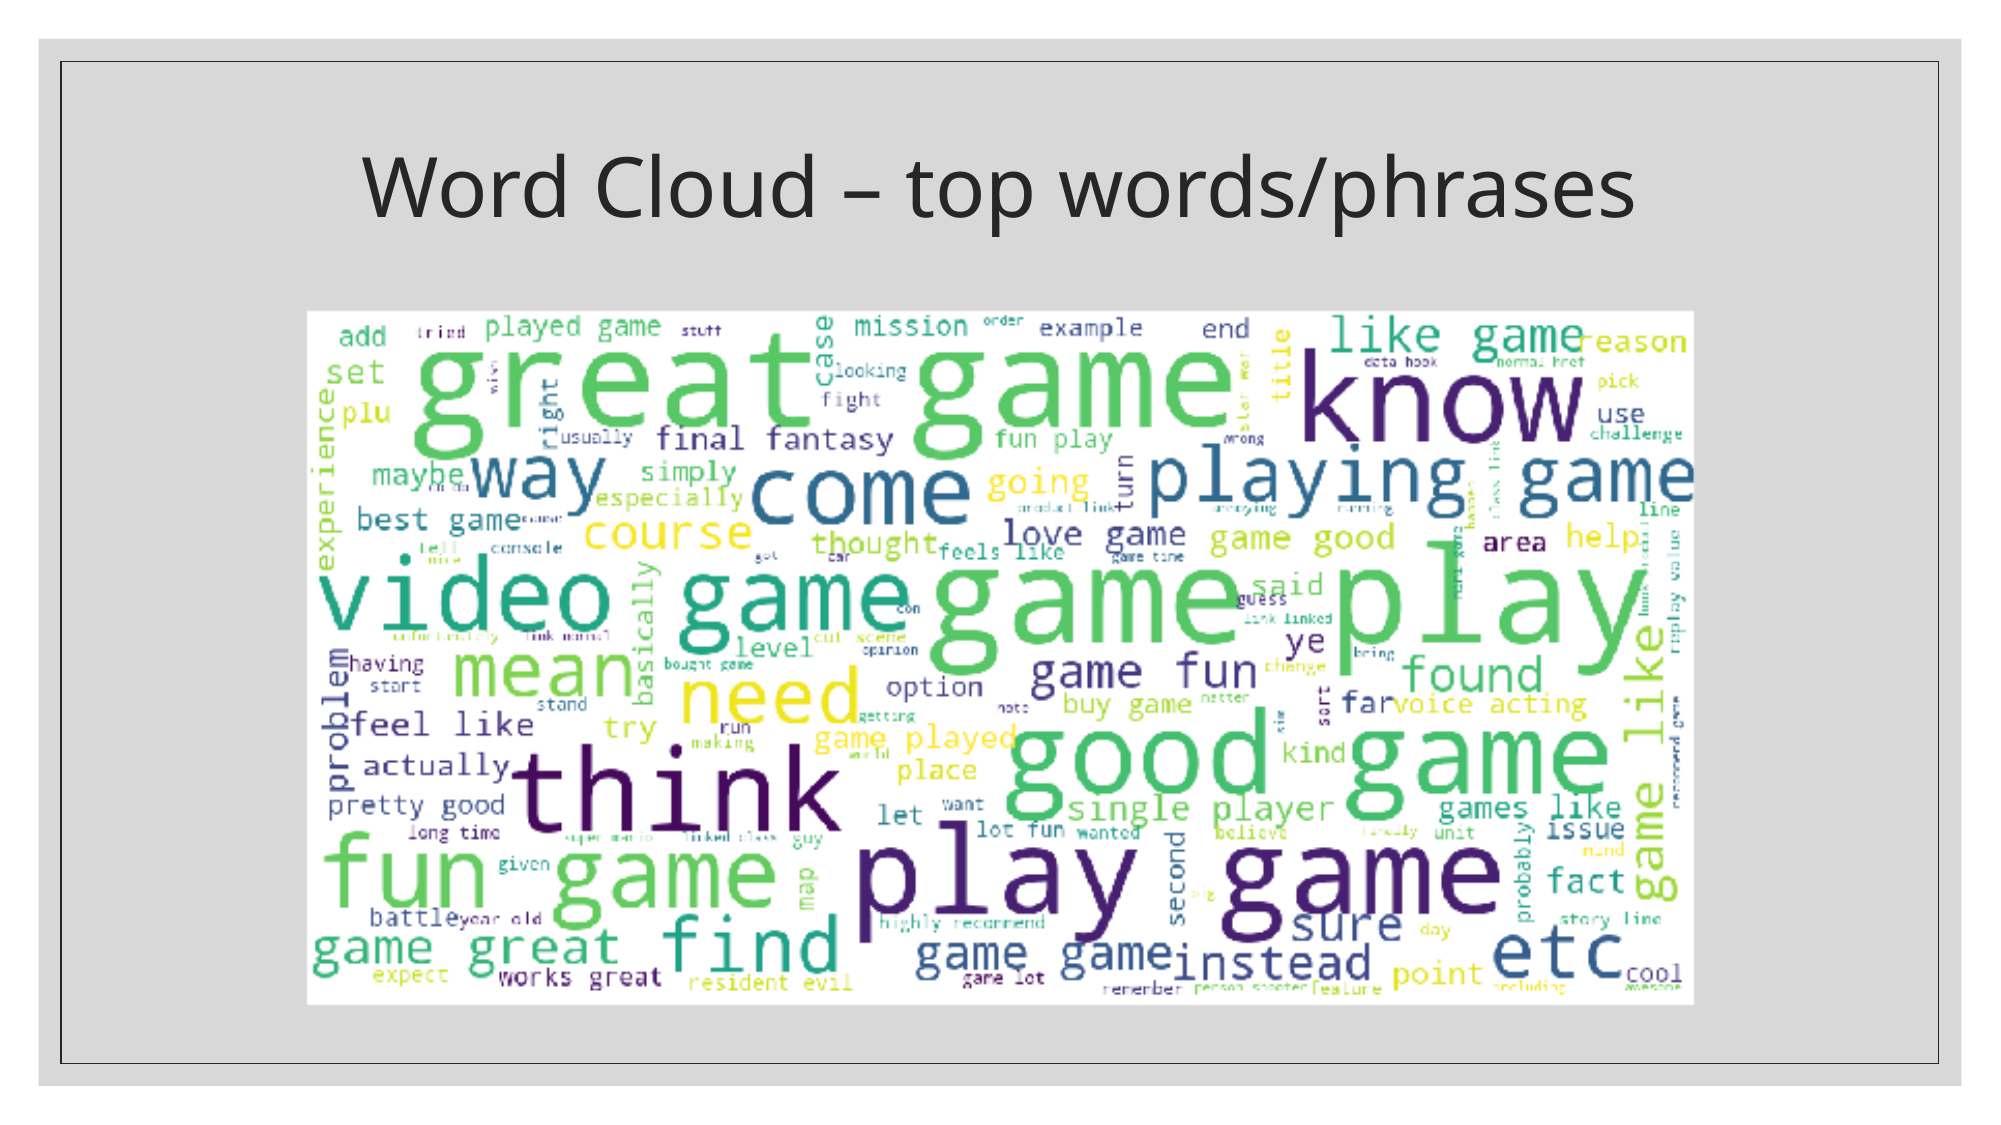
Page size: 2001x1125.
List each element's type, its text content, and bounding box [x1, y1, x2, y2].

picture [293, 297, 1707, 1020]
title Word Cloud – top words/phrases [174, 77, 1825, 303]
